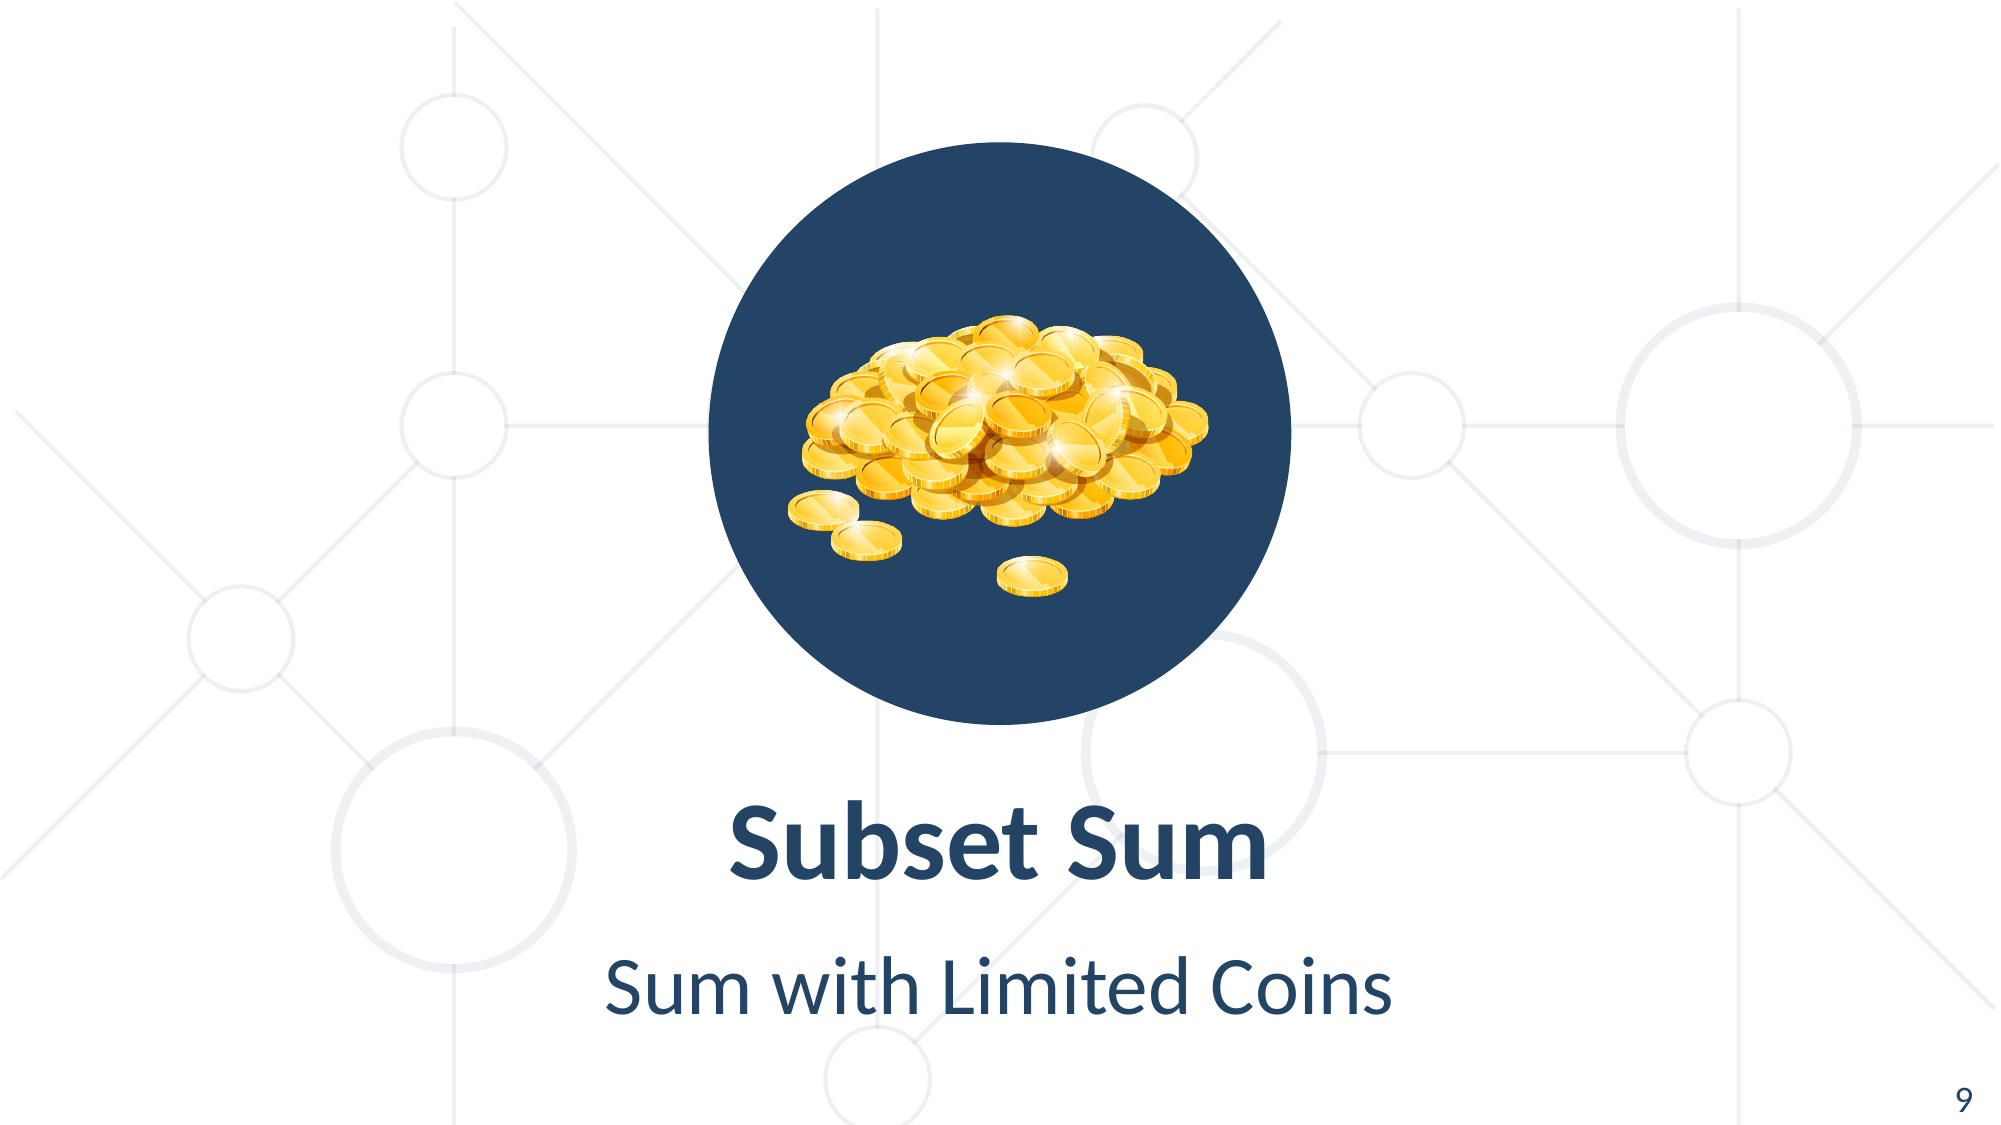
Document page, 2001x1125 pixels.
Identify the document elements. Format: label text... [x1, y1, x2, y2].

subtitle Sum with Limited Coins [100, 916, 1900, 1043]
title Subset Sum [100, 771, 1900, 898]
slide_number 9 [1939, 1067, 2000, 1117]
picture [777, 295, 1223, 607]
